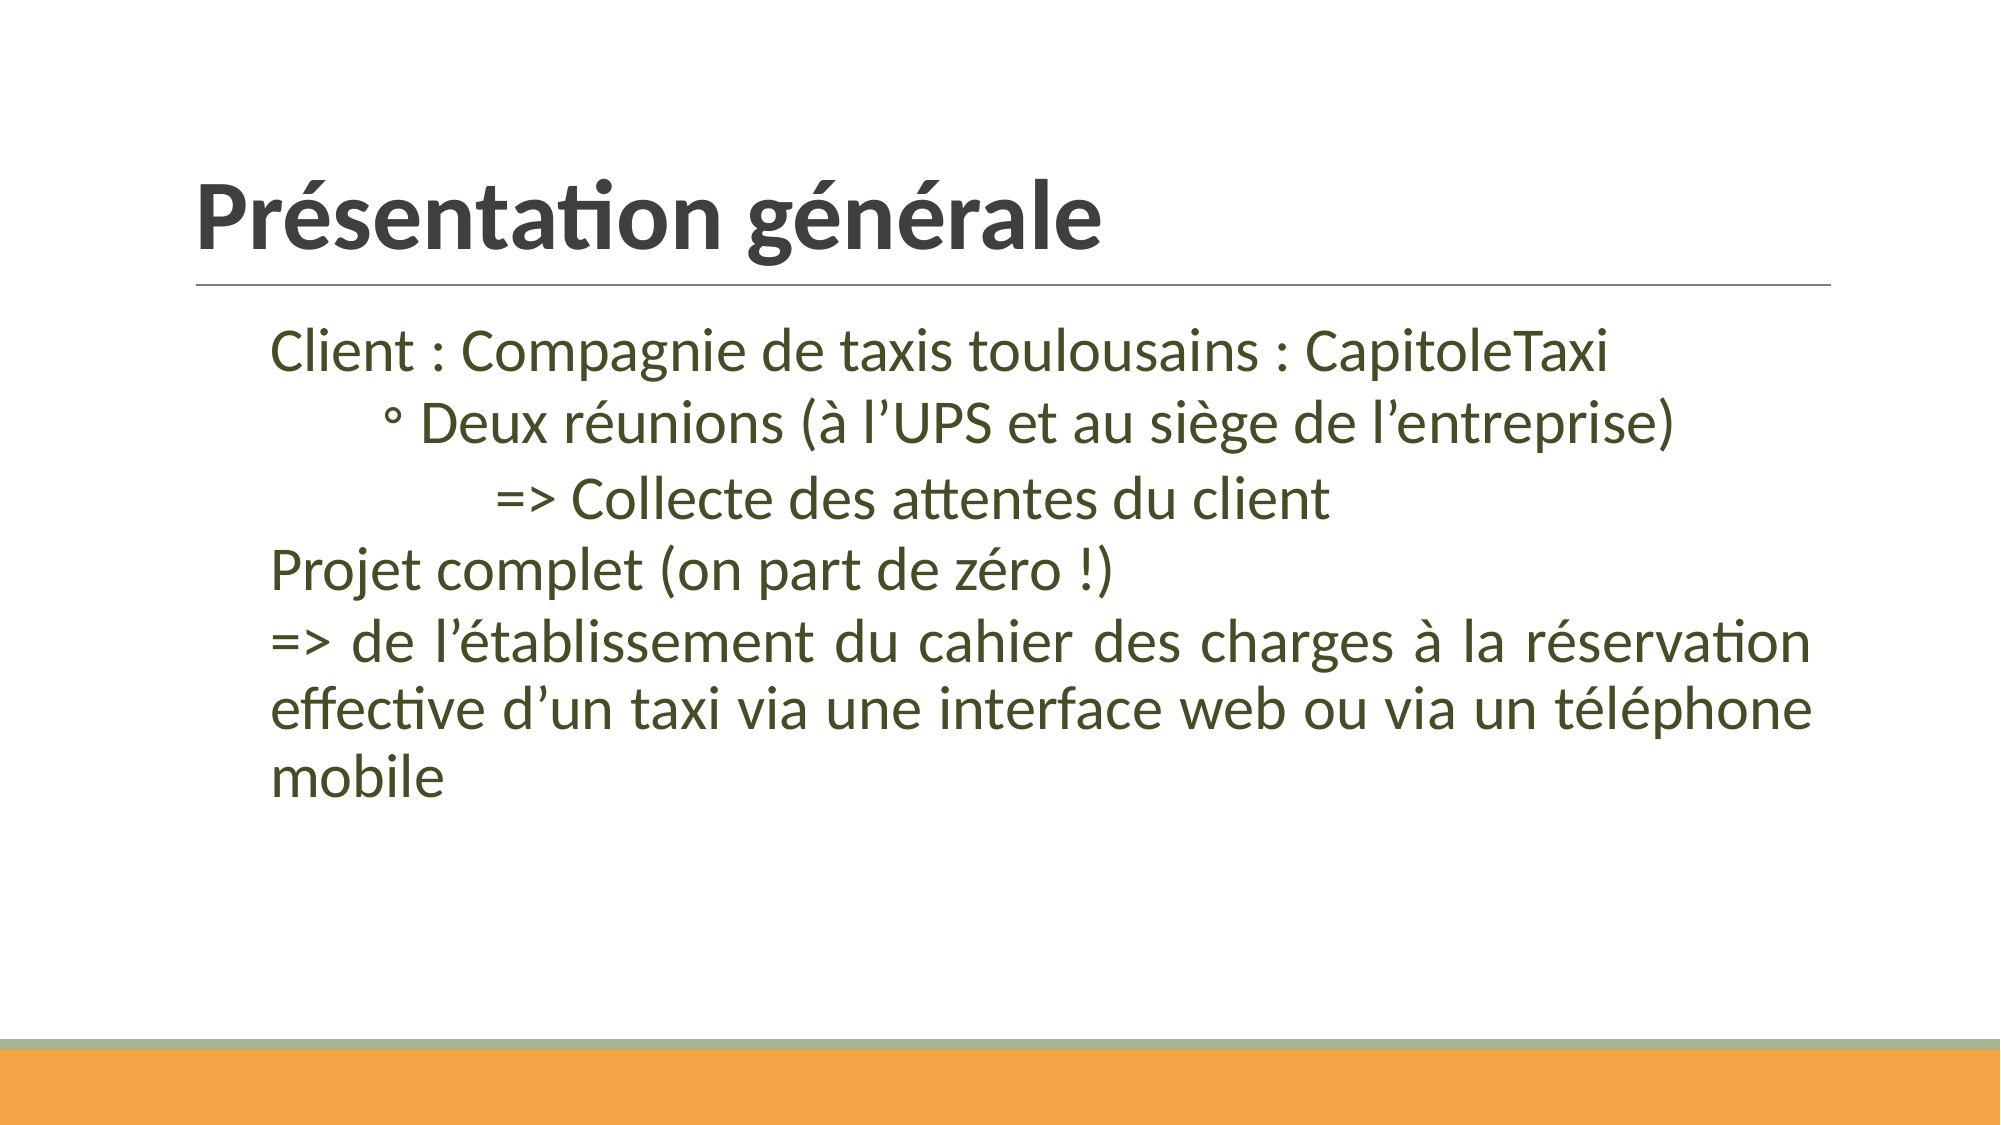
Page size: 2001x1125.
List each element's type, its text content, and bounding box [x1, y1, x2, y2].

list Client : Compagnie de taxis toulousains : CapitoleTaxi Deux réunions (à l’UPS et au siège de l’entreprise) => Collecte des attentes du client Projet complet (on part de zéro !) => de l’établissement du cahier des charges à la réservation effective d’un taxi via une interface web ou via un téléphone mobile [180, 302, 1830, 963]
title Présentation générale [180, 47, 1830, 285]
